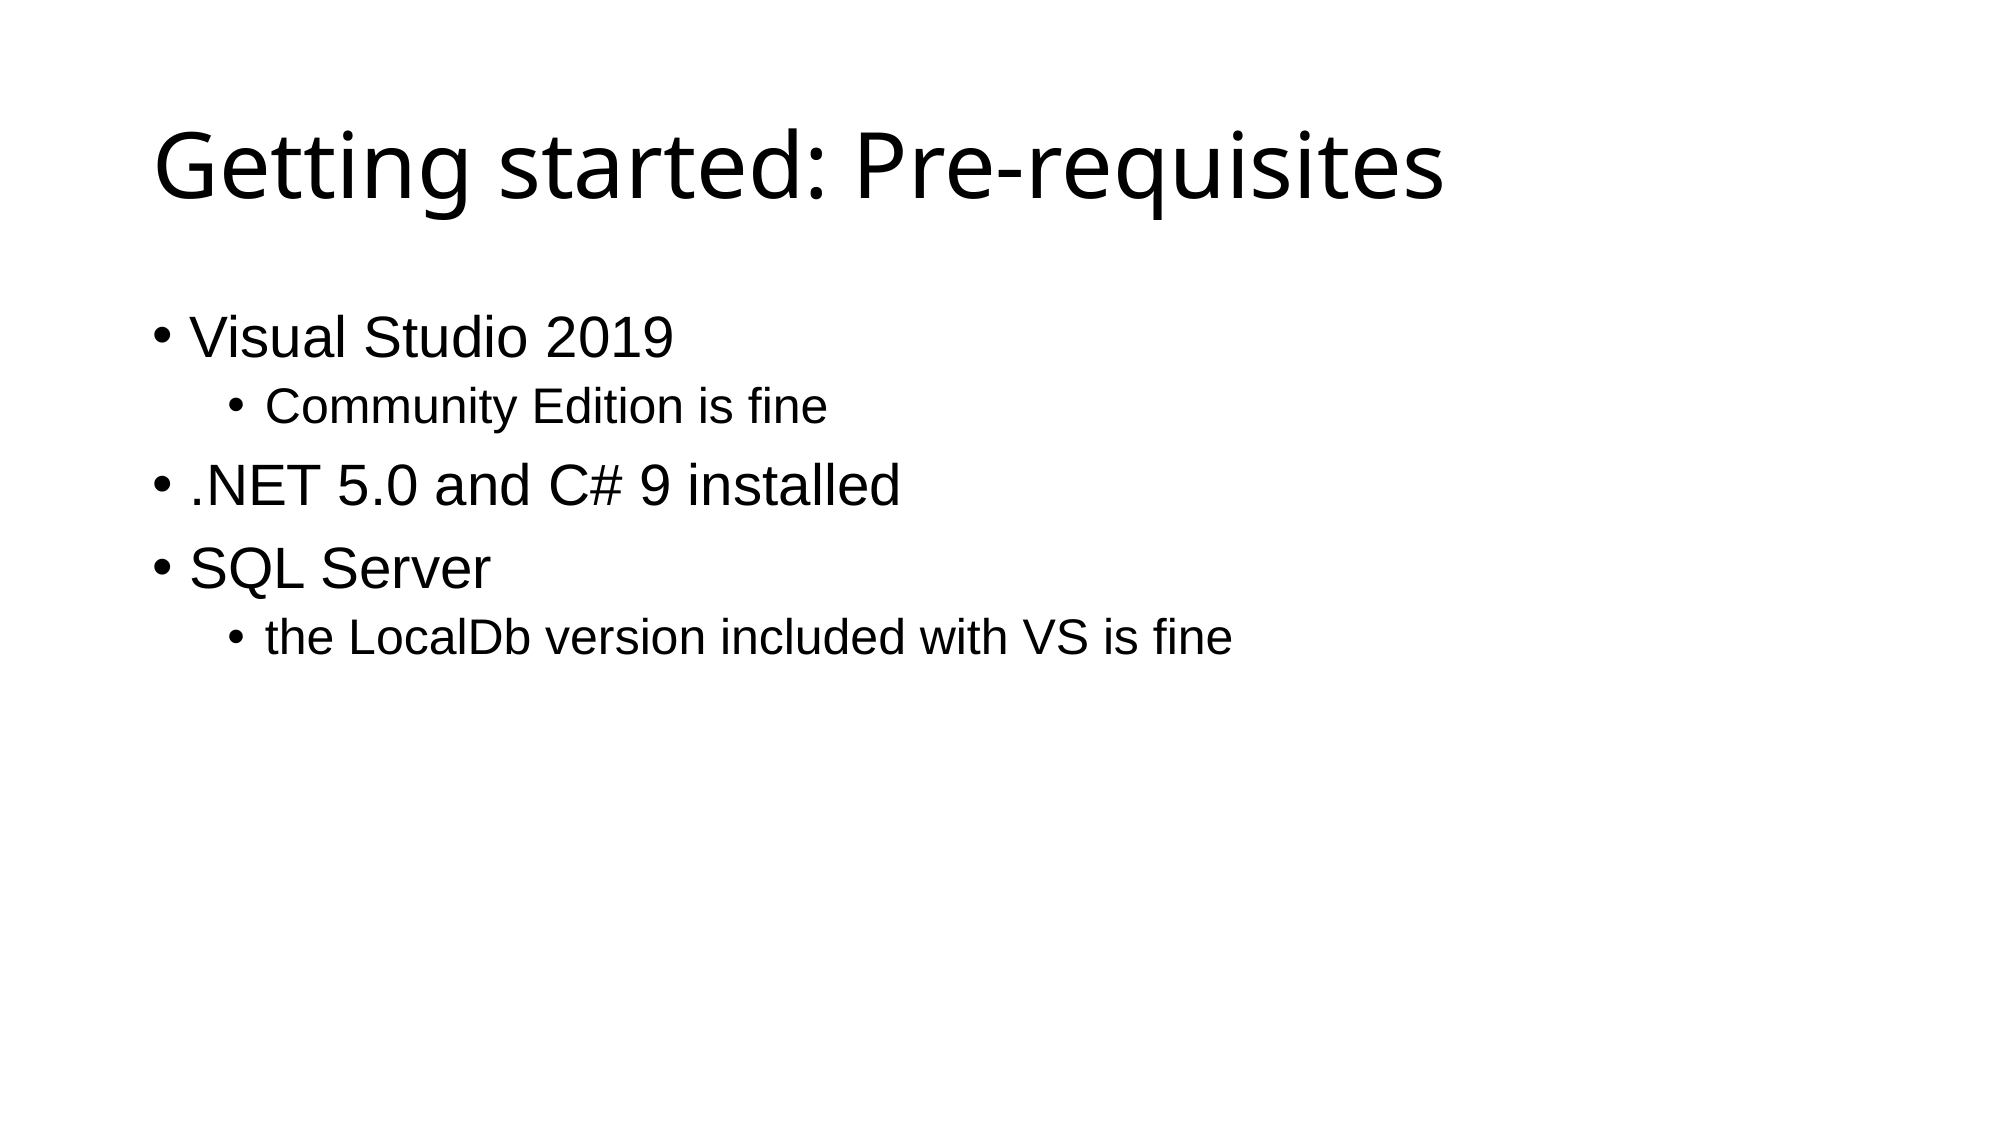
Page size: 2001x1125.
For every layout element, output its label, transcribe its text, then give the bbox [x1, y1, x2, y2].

title Getting started: Pre-requisites [137, 59, 1863, 278]
list Visual Studio 2019 Community Edition is fine .NET 5.0 and C# 9 installed SQL Server the LocalDb version included with VS is fine [137, 299, 1863, 1014]
